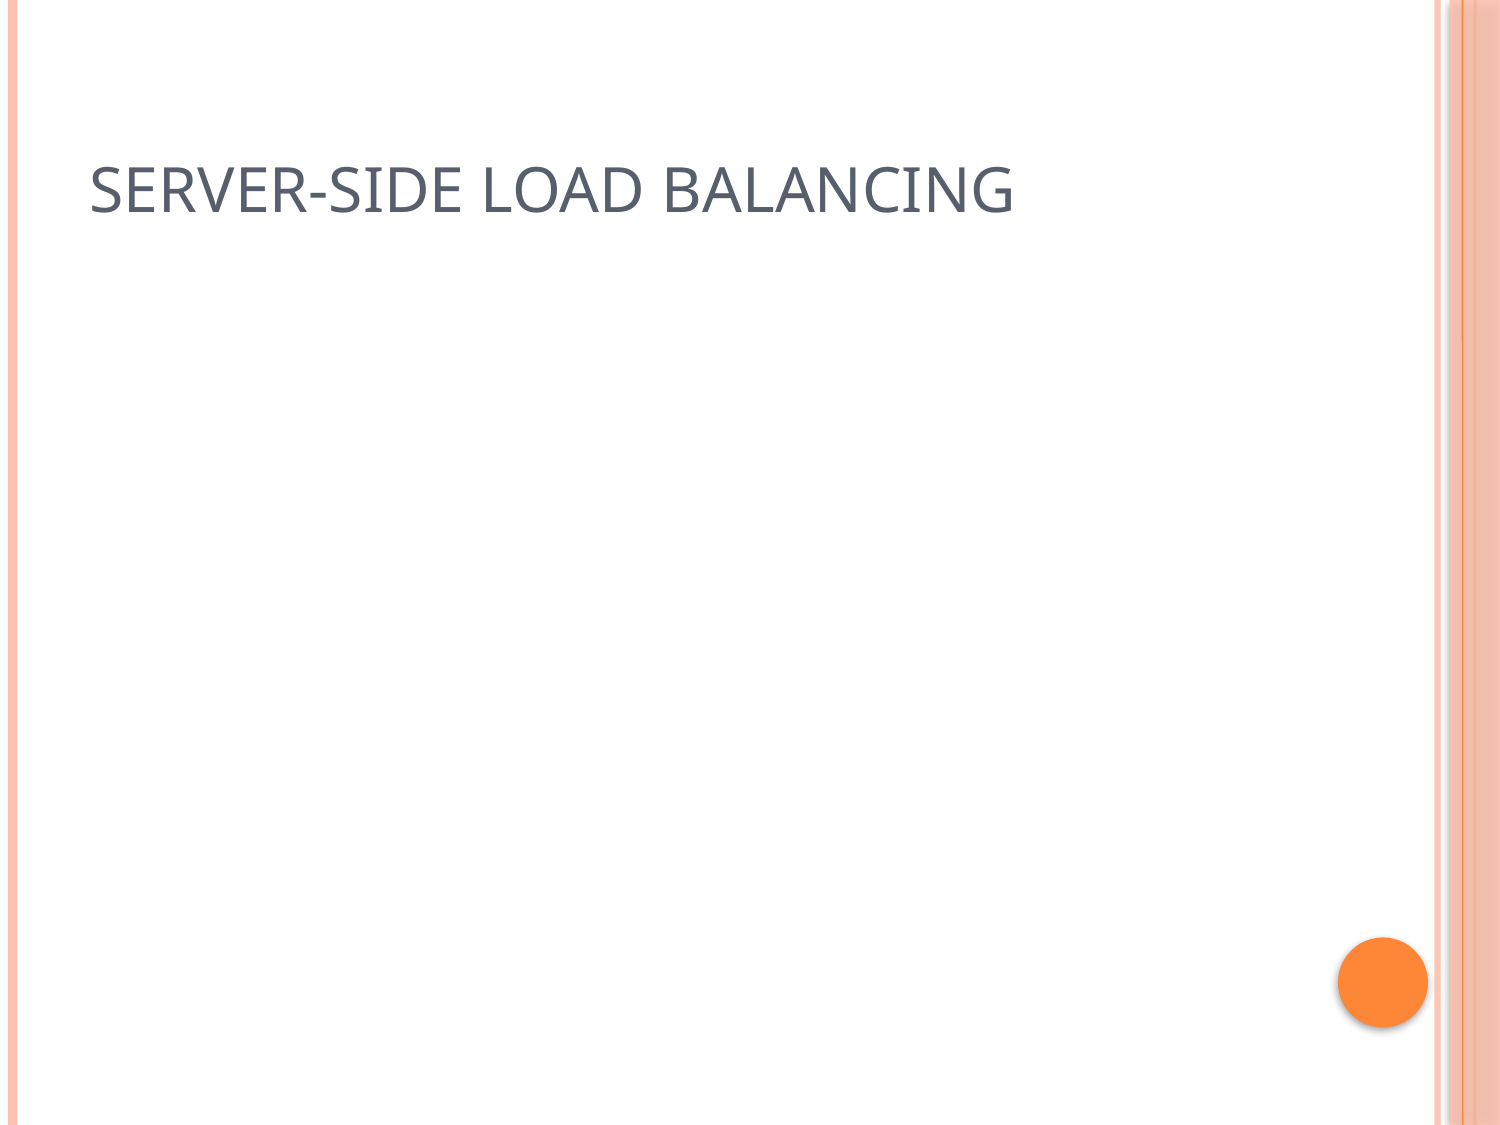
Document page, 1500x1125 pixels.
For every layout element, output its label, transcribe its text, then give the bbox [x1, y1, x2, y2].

title Server-Side Load Balancing [75, 45, 1300, 233]
